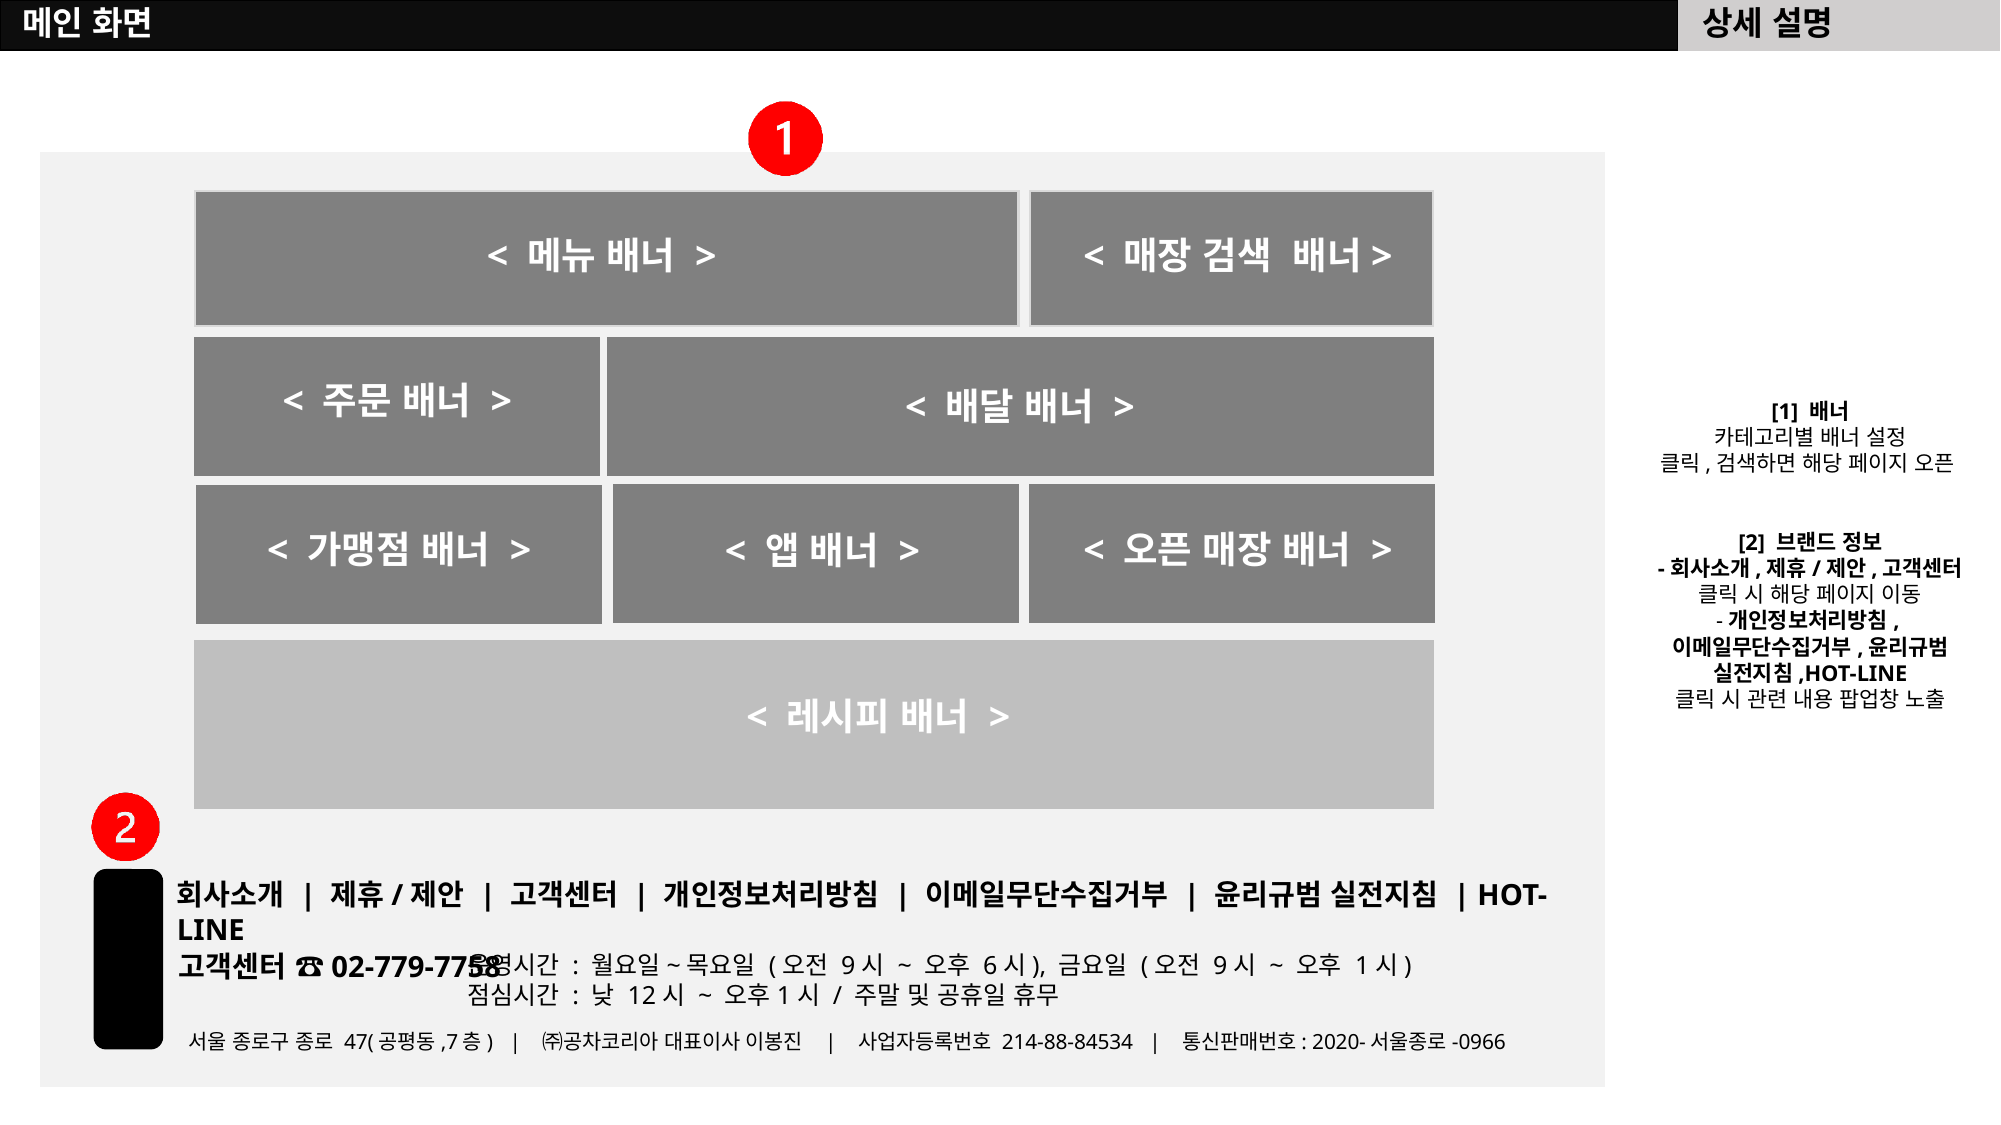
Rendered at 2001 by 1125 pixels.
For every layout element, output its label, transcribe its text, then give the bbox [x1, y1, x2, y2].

picture [194, 337, 600, 476]
picture [1029, 484, 1435, 623]
picture [82, 783, 168, 870]
picture [738, 91, 832, 186]
text_box [194, 190, 1020, 327]
text_box 메인 화면 [7, 0, 169, 50]
text_box [1] 배너 카테고리별 배너 설정 클릭,검색하면 해당 페이지 오픈 [2] 브랜드 정보 -회사소개,제휴/제안,고객센터 클릭 시 해당 페이지 이동 -개인정보처리방침,이메일무단수집거부,윤리규범 실전지침,HOT-LINE 클릭 시 관련 내용 팝업창 노출 [1631, 389, 1989, 772]
text_box [1678, 0, 2000, 51]
text_box [194, 640, 1434, 809]
picture [613, 484, 1019, 623]
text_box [94, 869, 1568, 1062]
text_box < 매장 검색 배너> [1068, 224, 1408, 285]
text_box [1029, 190, 1434, 327]
picture [196, 485, 602, 624]
picture [606, 337, 1434, 476]
text_box < 레시피 배너 > [731, 685, 1026, 746]
text_box < 메뉴 배너 > [472, 224, 732, 285]
text_box [40, 152, 1605, 1087]
text_box [0, 0, 1678, 51]
text_box 상세 설명 [1687, 0, 1849, 50]
